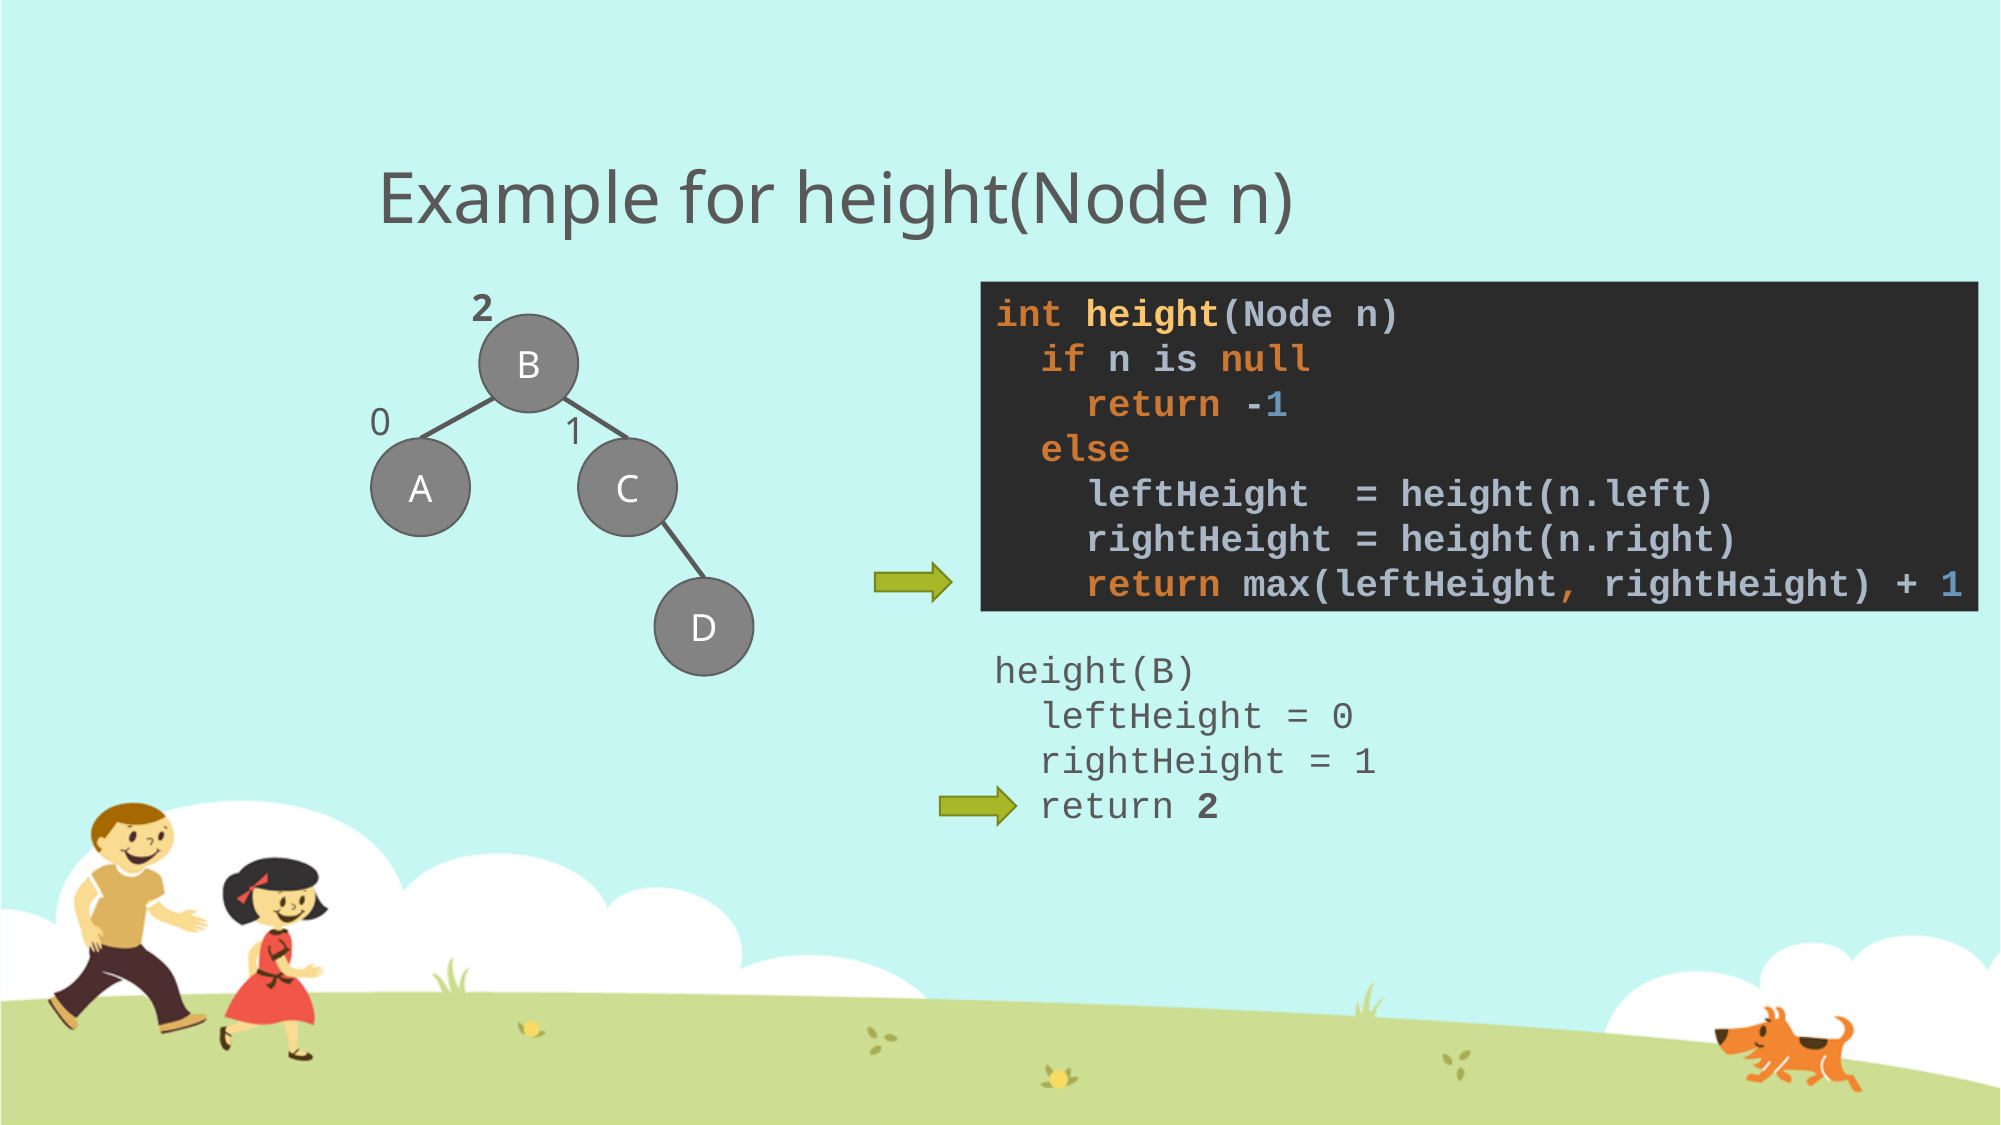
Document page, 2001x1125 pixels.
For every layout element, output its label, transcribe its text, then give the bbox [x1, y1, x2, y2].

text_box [662, 521, 704, 578]
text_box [420, 397, 494, 439]
text_box [938, 784, 1018, 828]
text_box int height(Node n) if n is null return -1 else leftHeight = height(n.left) rightHeight = height(n.right) return max(leftHeight, rightHeight) + 1 [980, 281, 1979, 612]
text_box B [478, 313, 580, 414]
picture [0, 0, 2001, 1125]
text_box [563, 397, 628, 439]
text_box C [577, 437, 678, 538]
text_box 0 [354, 390, 407, 451]
text_box 1 [549, 399, 601, 459]
text_box height(B) leftHeight = 0 rightHeight = 1 return 2 [979, 638, 1392, 834]
title Example for height(Node n) [362, 50, 1900, 247]
text_box 2 [456, 276, 509, 336]
text_box D [653, 576, 755, 677]
text_box A [370, 437, 471, 538]
text_box [873, 560, 953, 604]
